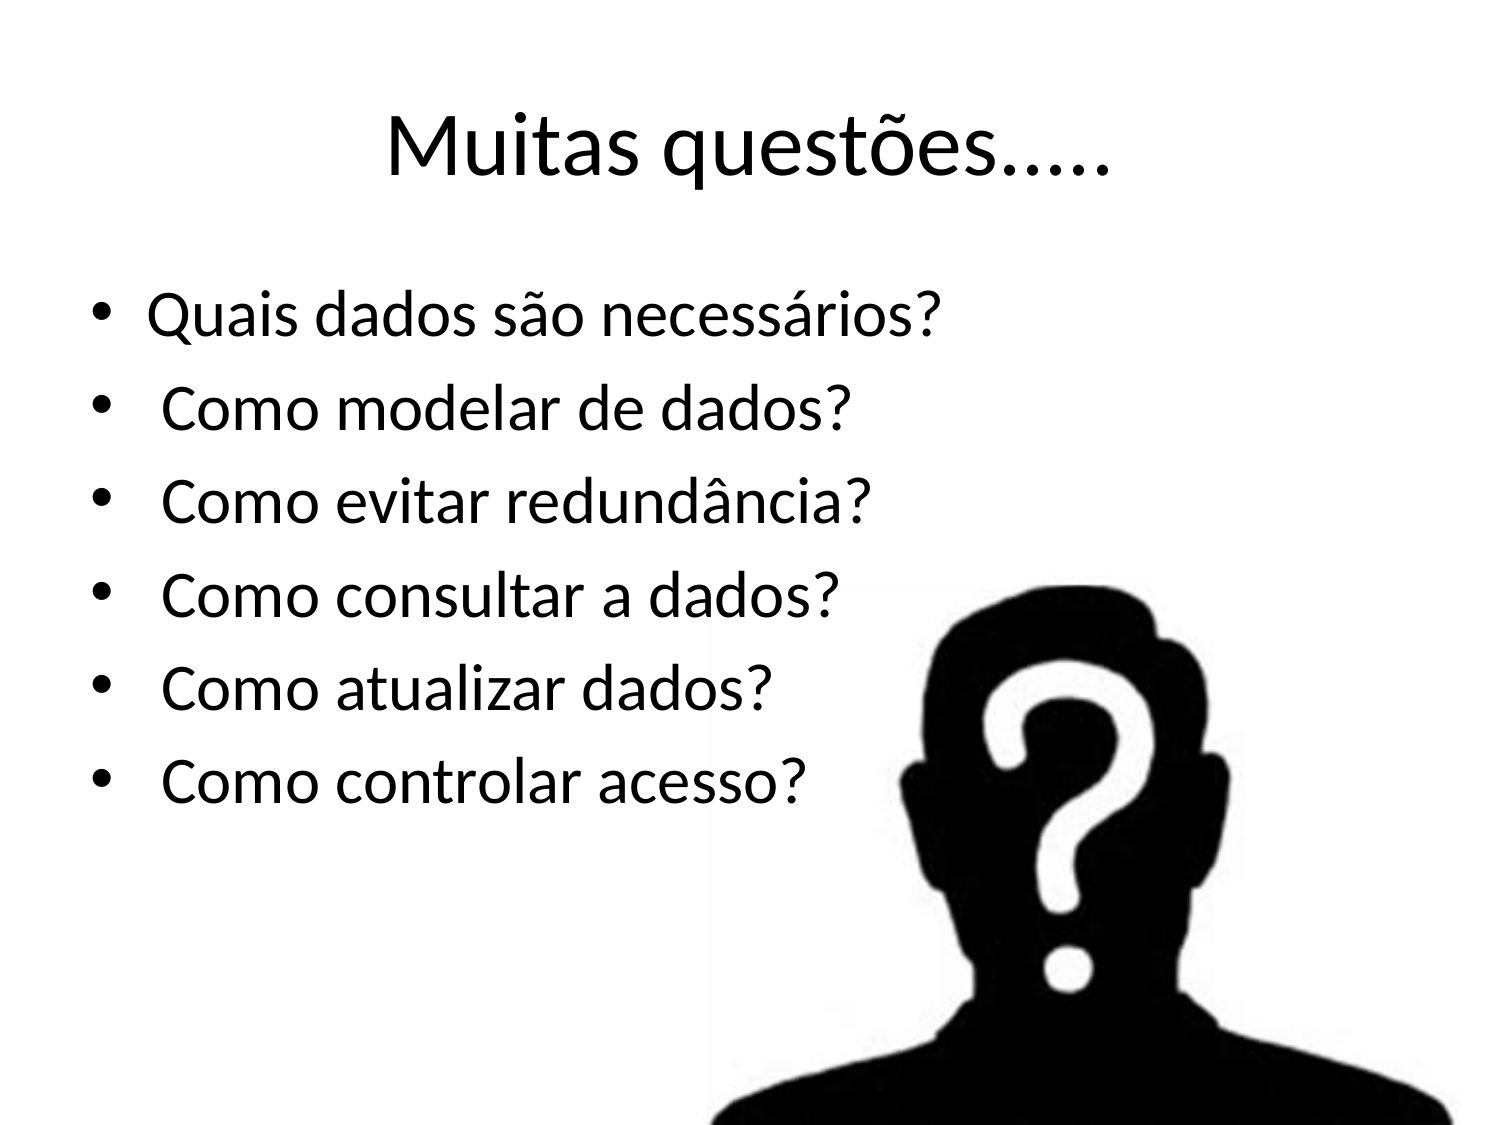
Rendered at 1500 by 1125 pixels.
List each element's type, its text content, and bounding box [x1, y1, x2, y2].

list Quais dados são necessários? Como modelar de dados? Como evitar redundância? Como consultar a dados? Como atualizar dados? Como controlar acesso? [75, 262, 1425, 1005]
title Muitas questões..... [75, 45, 1425, 233]
picture [702, 574, 1463, 1125]
